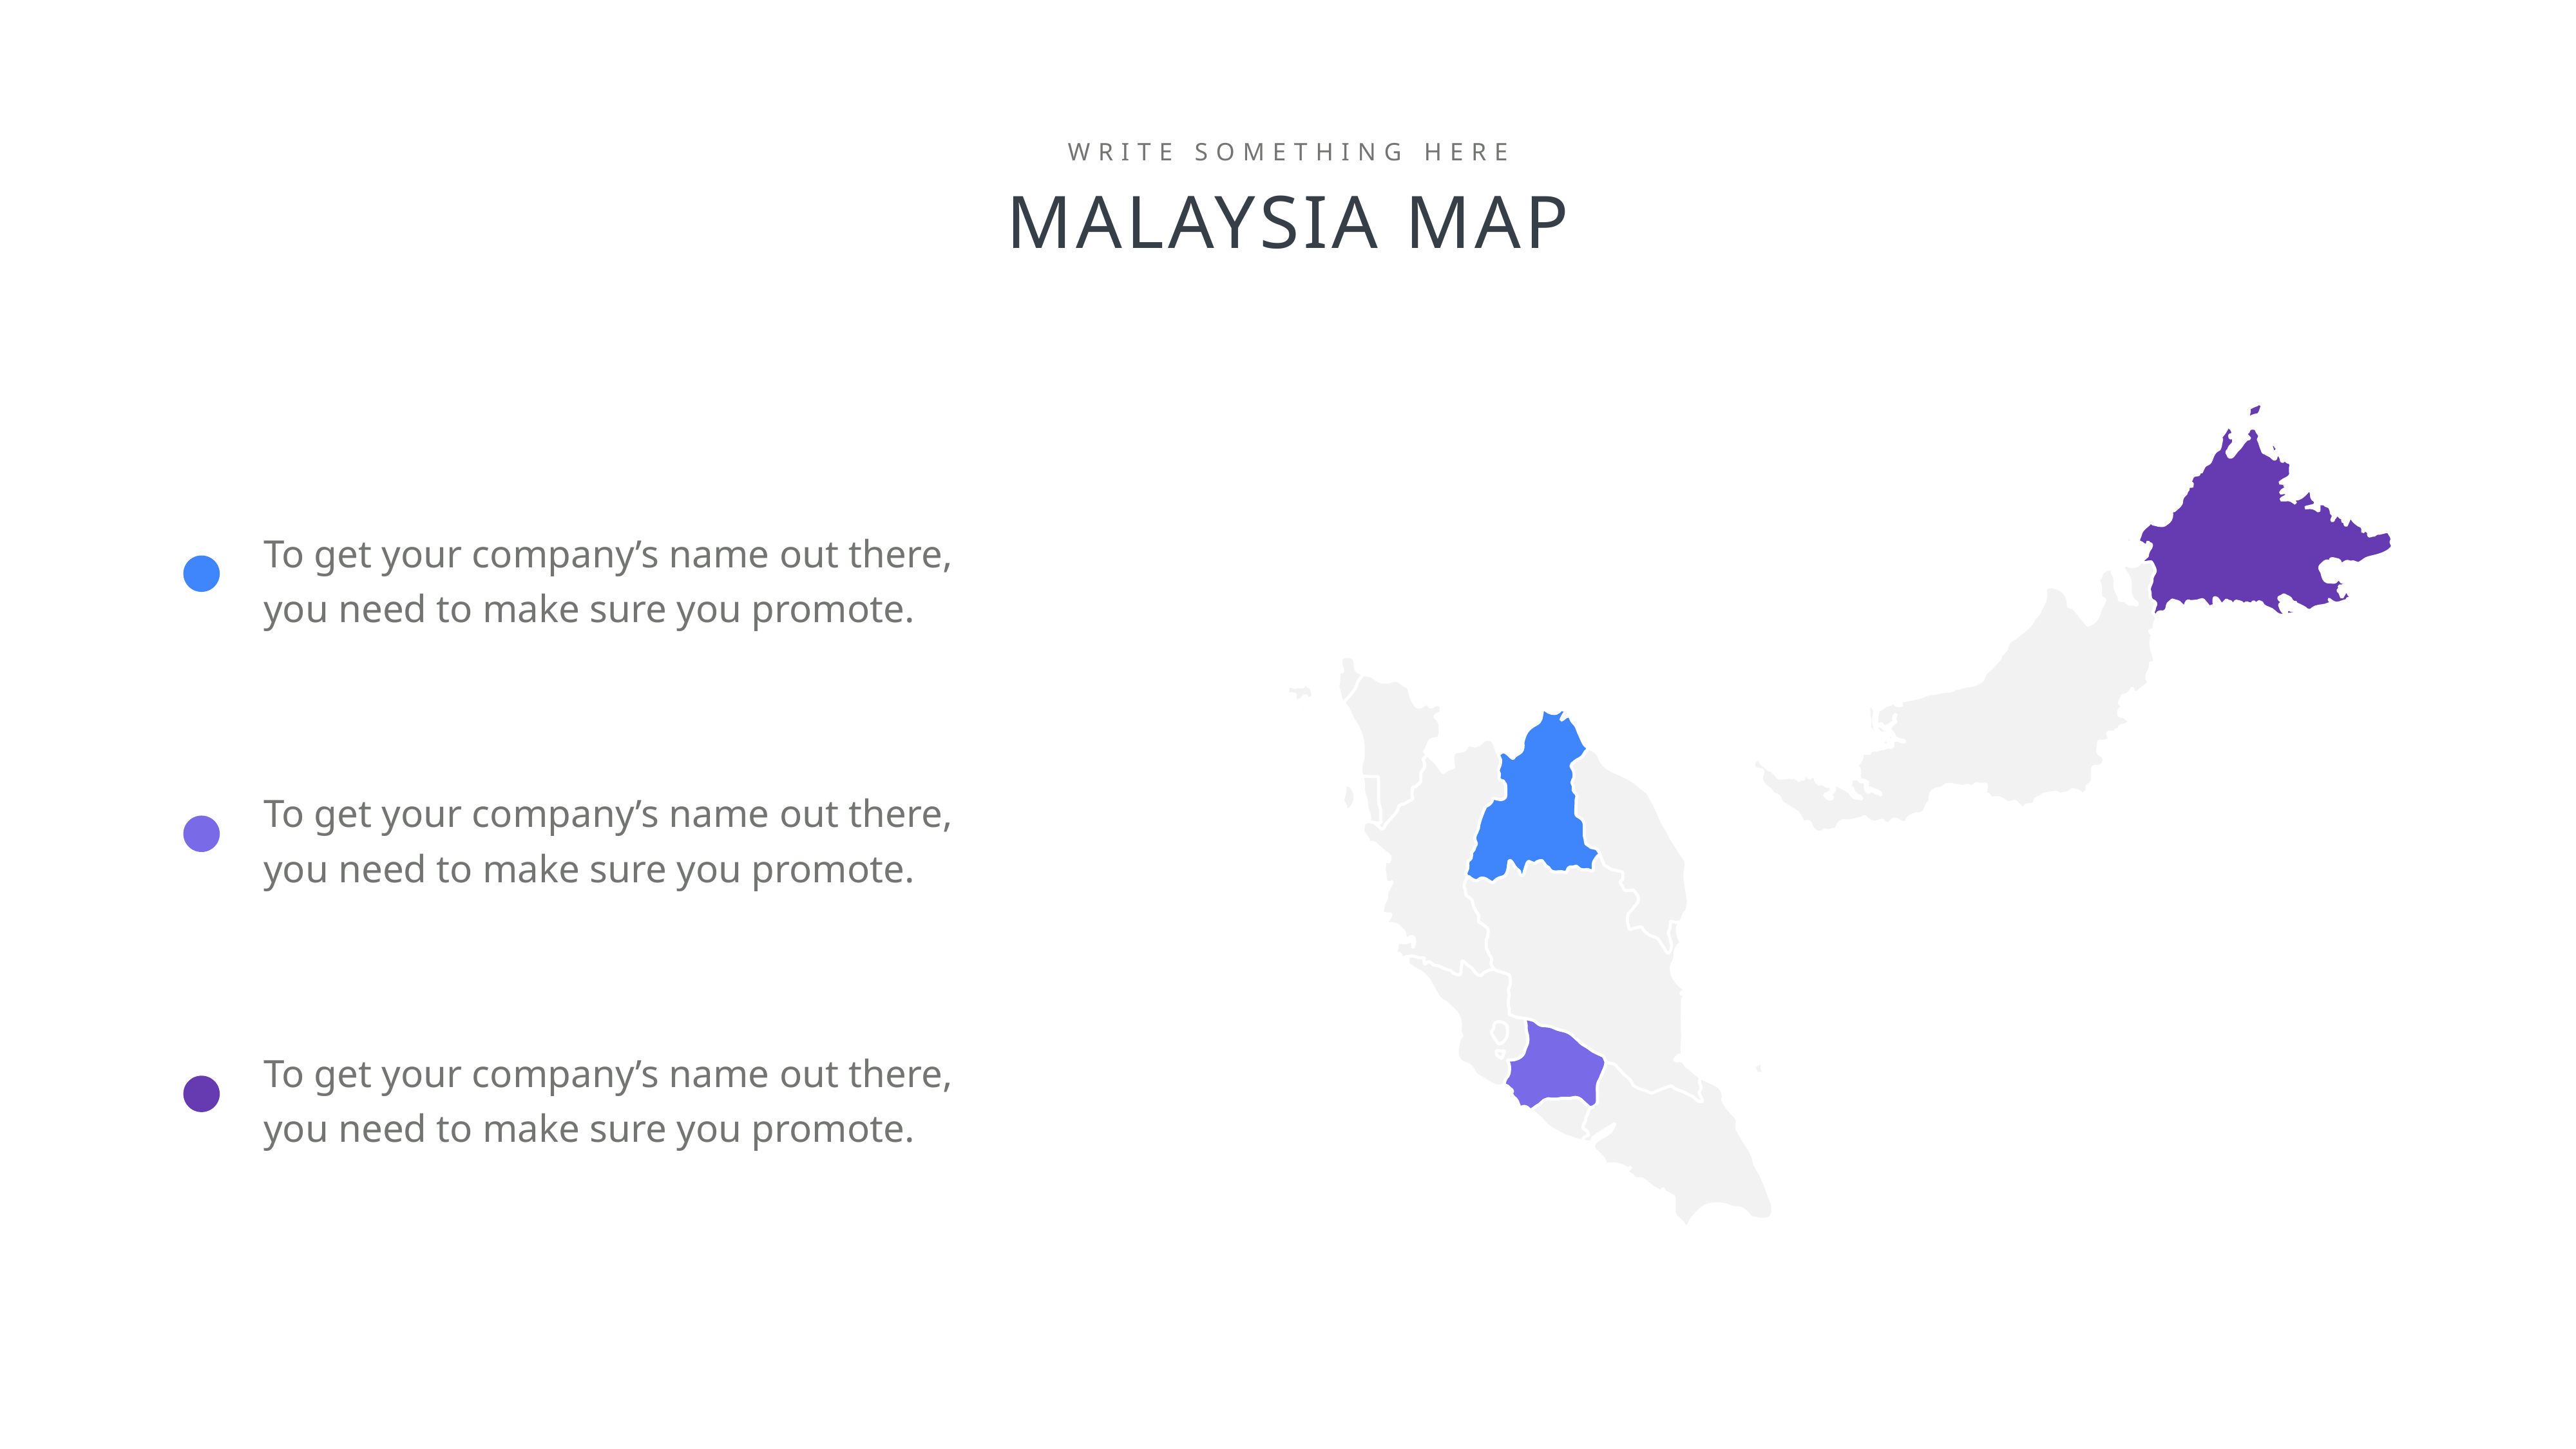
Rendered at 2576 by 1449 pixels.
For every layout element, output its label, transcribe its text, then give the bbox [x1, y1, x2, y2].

text_box WRITE SOMETHING HERE [1058, 131, 1518, 171]
text_box MALAYSIA MAP [713, 171, 1863, 268]
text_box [183, 515, 1032, 1152]
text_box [1286, 403, 2393, 1227]
